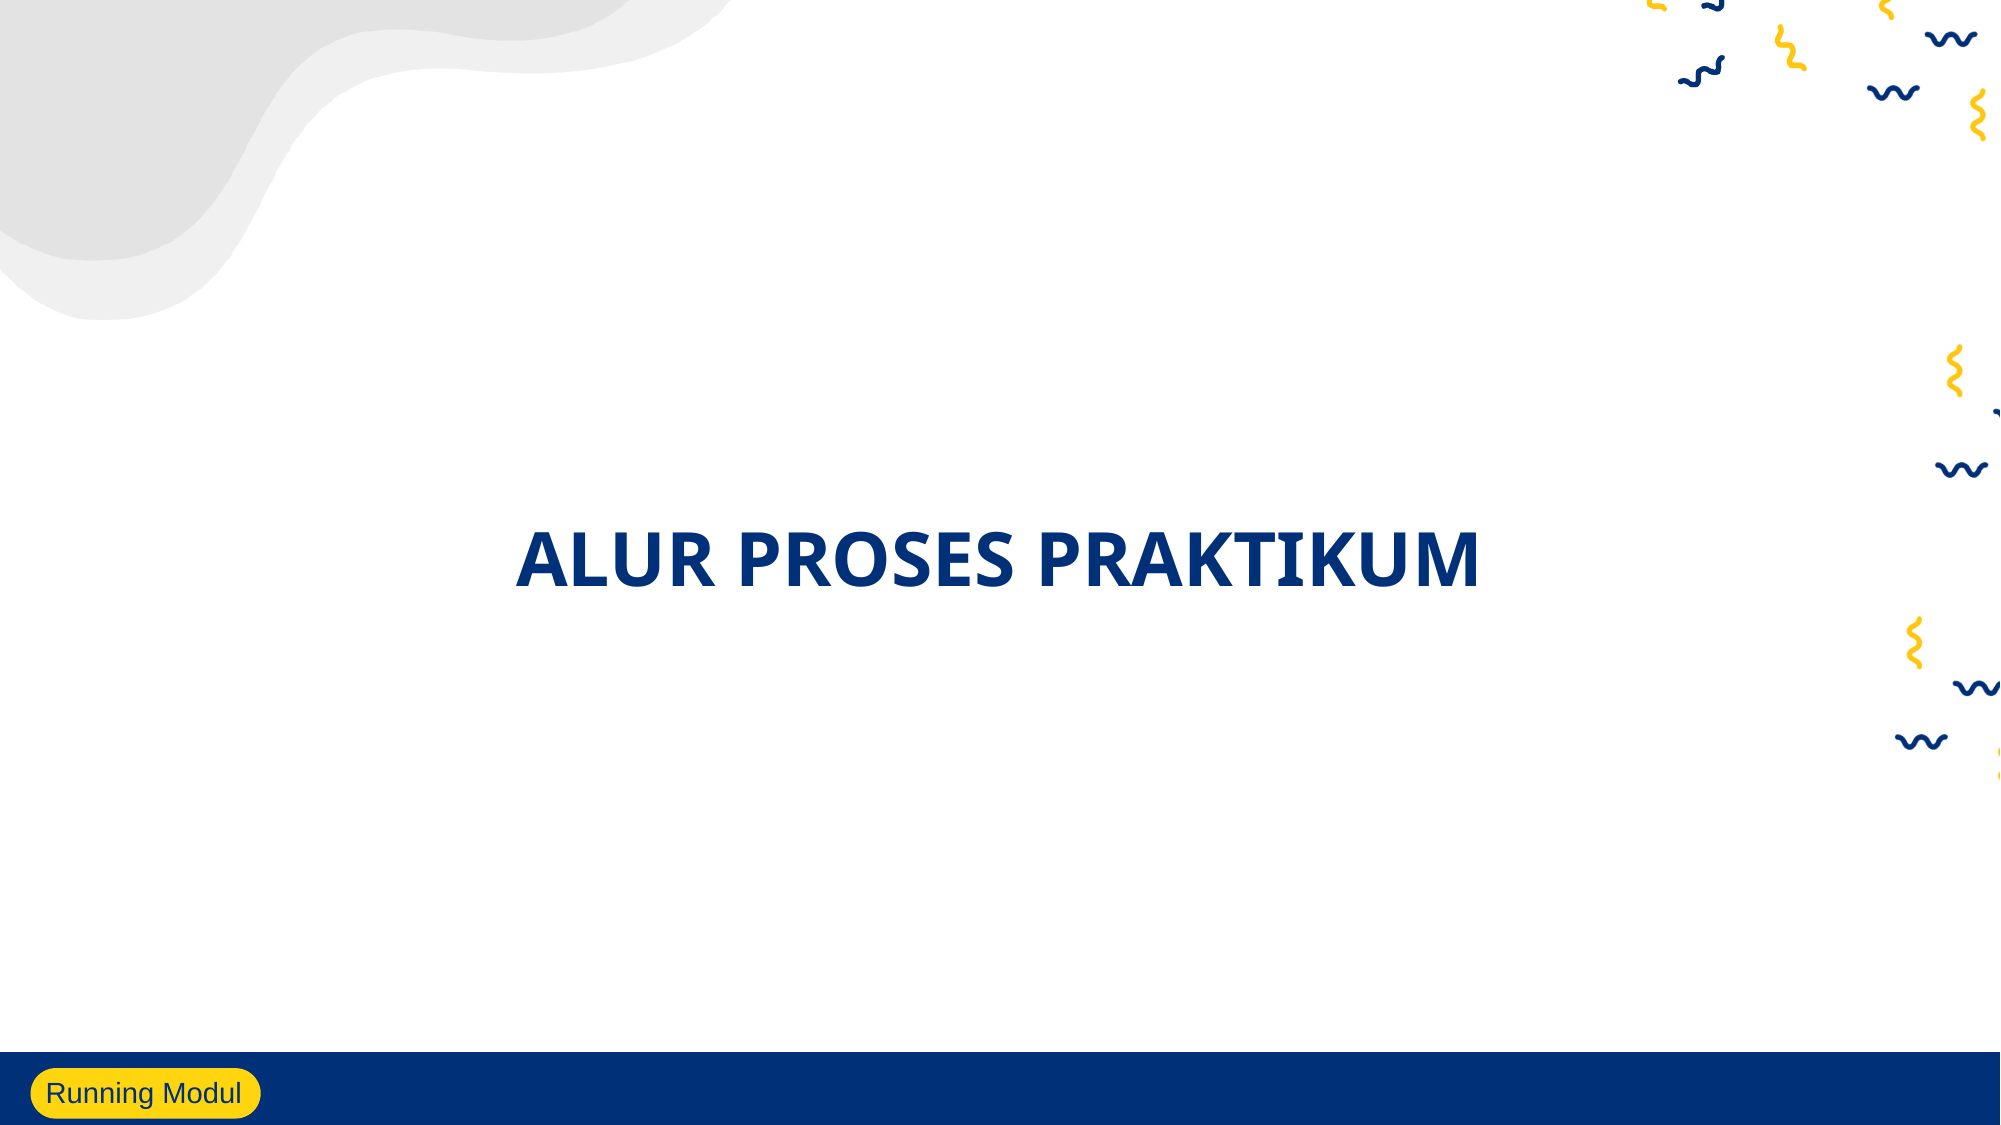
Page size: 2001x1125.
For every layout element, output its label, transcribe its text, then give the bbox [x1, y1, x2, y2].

text_box [0, 1052, 2000, 1125]
picture [1855, 615, 2000, 803]
picture [1895, 342, 2000, 508]
text_box Running Modul [12, 1066, 275, 1117]
picture [0, 0, 768, 320]
picture [1634, 0, 1808, 88]
picture [1827, 0, 2000, 156]
text_box ALUR PROSES PRAKTIKUM [369, 466, 1631, 659]
